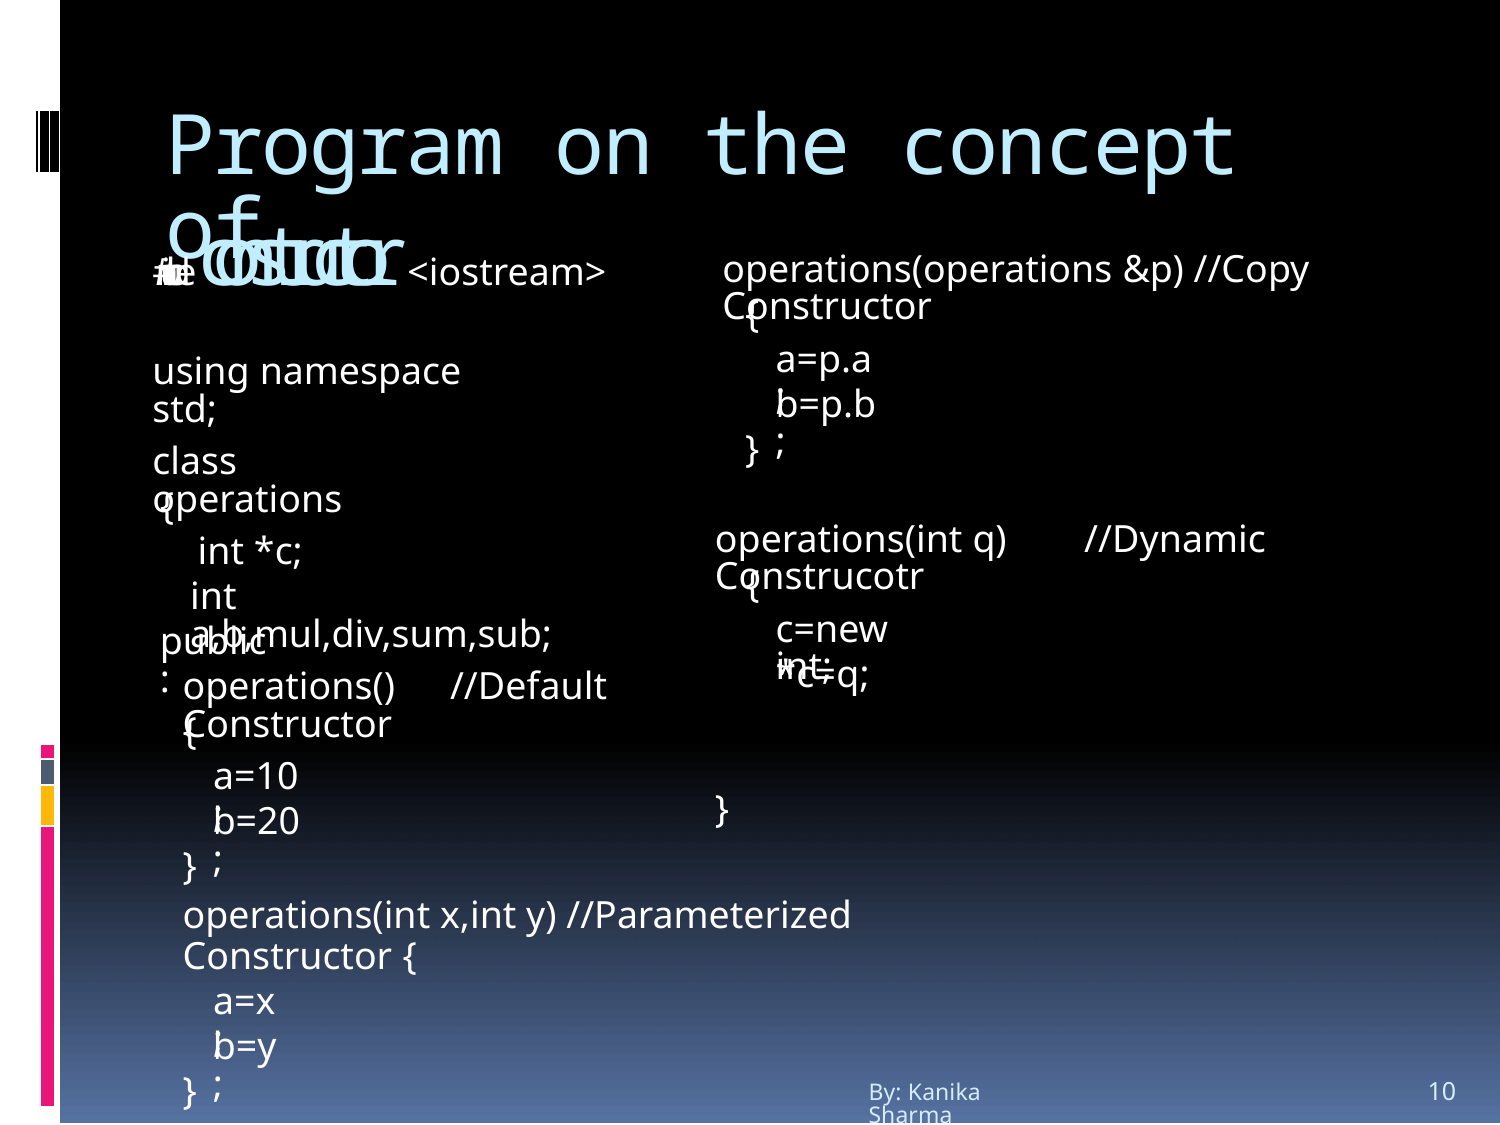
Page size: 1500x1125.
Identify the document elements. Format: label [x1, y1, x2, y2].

picture [61, 0, 1500, 1124]
text_box [0, 0, 61, 1125]
